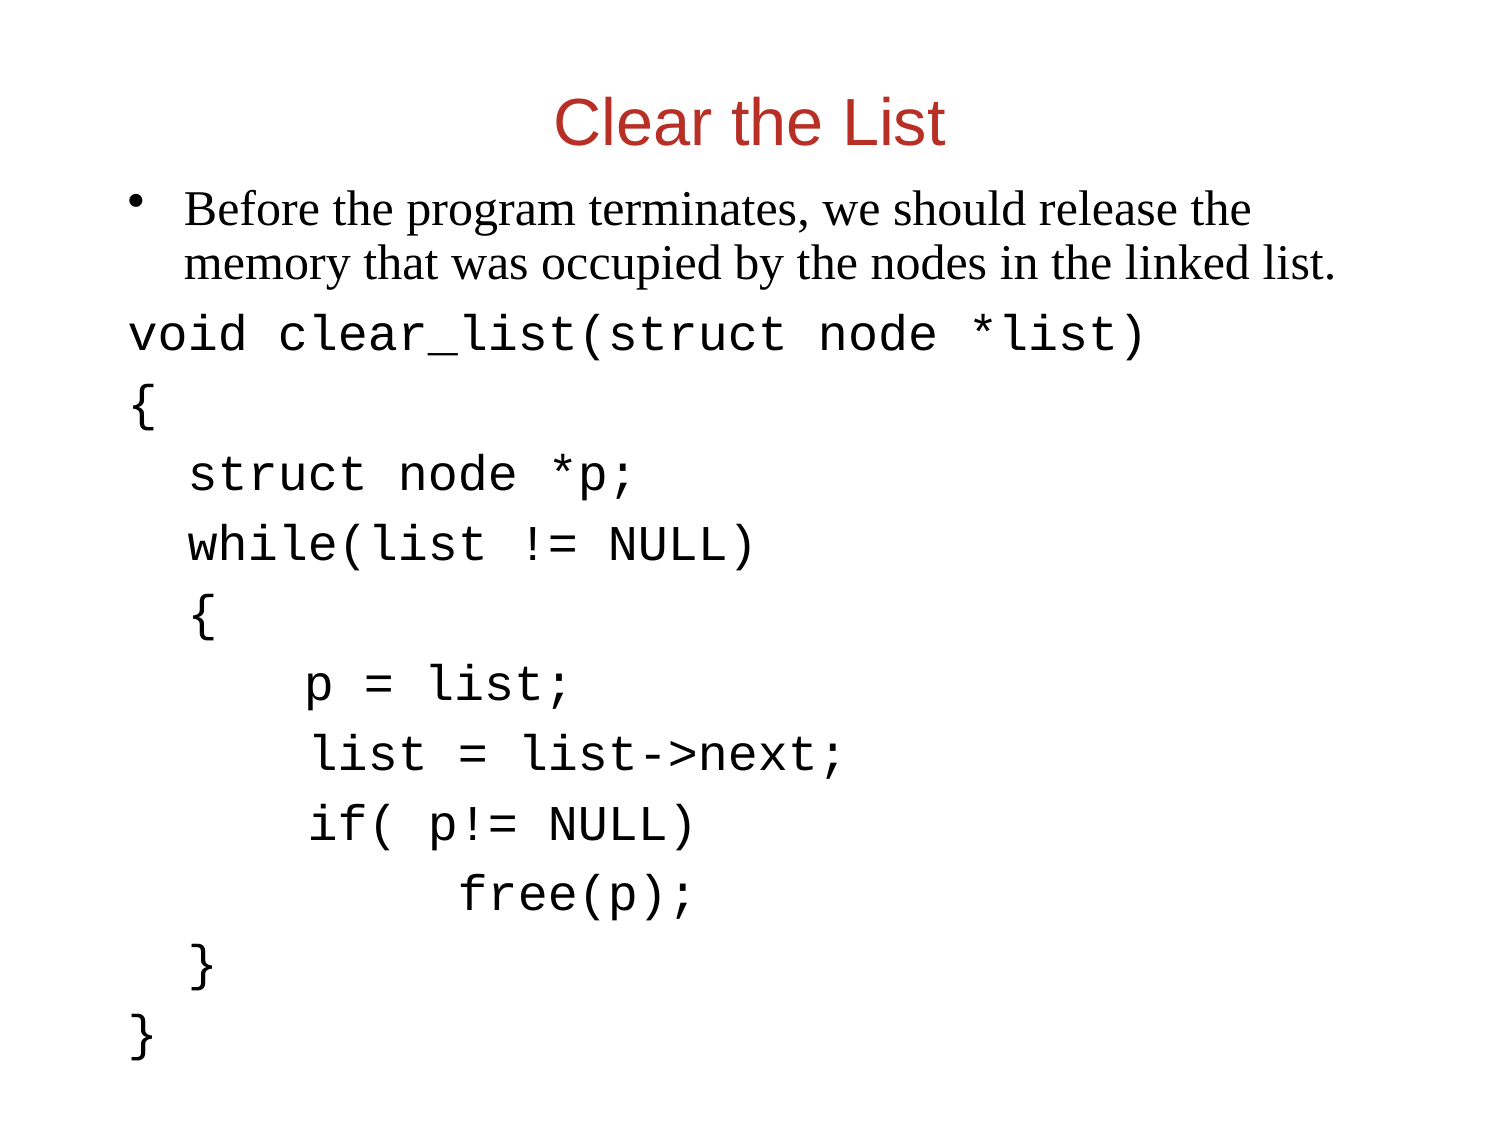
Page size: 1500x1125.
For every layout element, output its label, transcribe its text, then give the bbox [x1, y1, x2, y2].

list Before the program terminates, we should release the memory that was occupied by the nodes in the linked list. void clear_list(struct node *list) { struct node *p; while(list != NULL) { p = list; list = list->next; if( p!= NULL) free(p); } } [112, 174, 1388, 1038]
title Clear the List [112, 62, 1388, 174]
